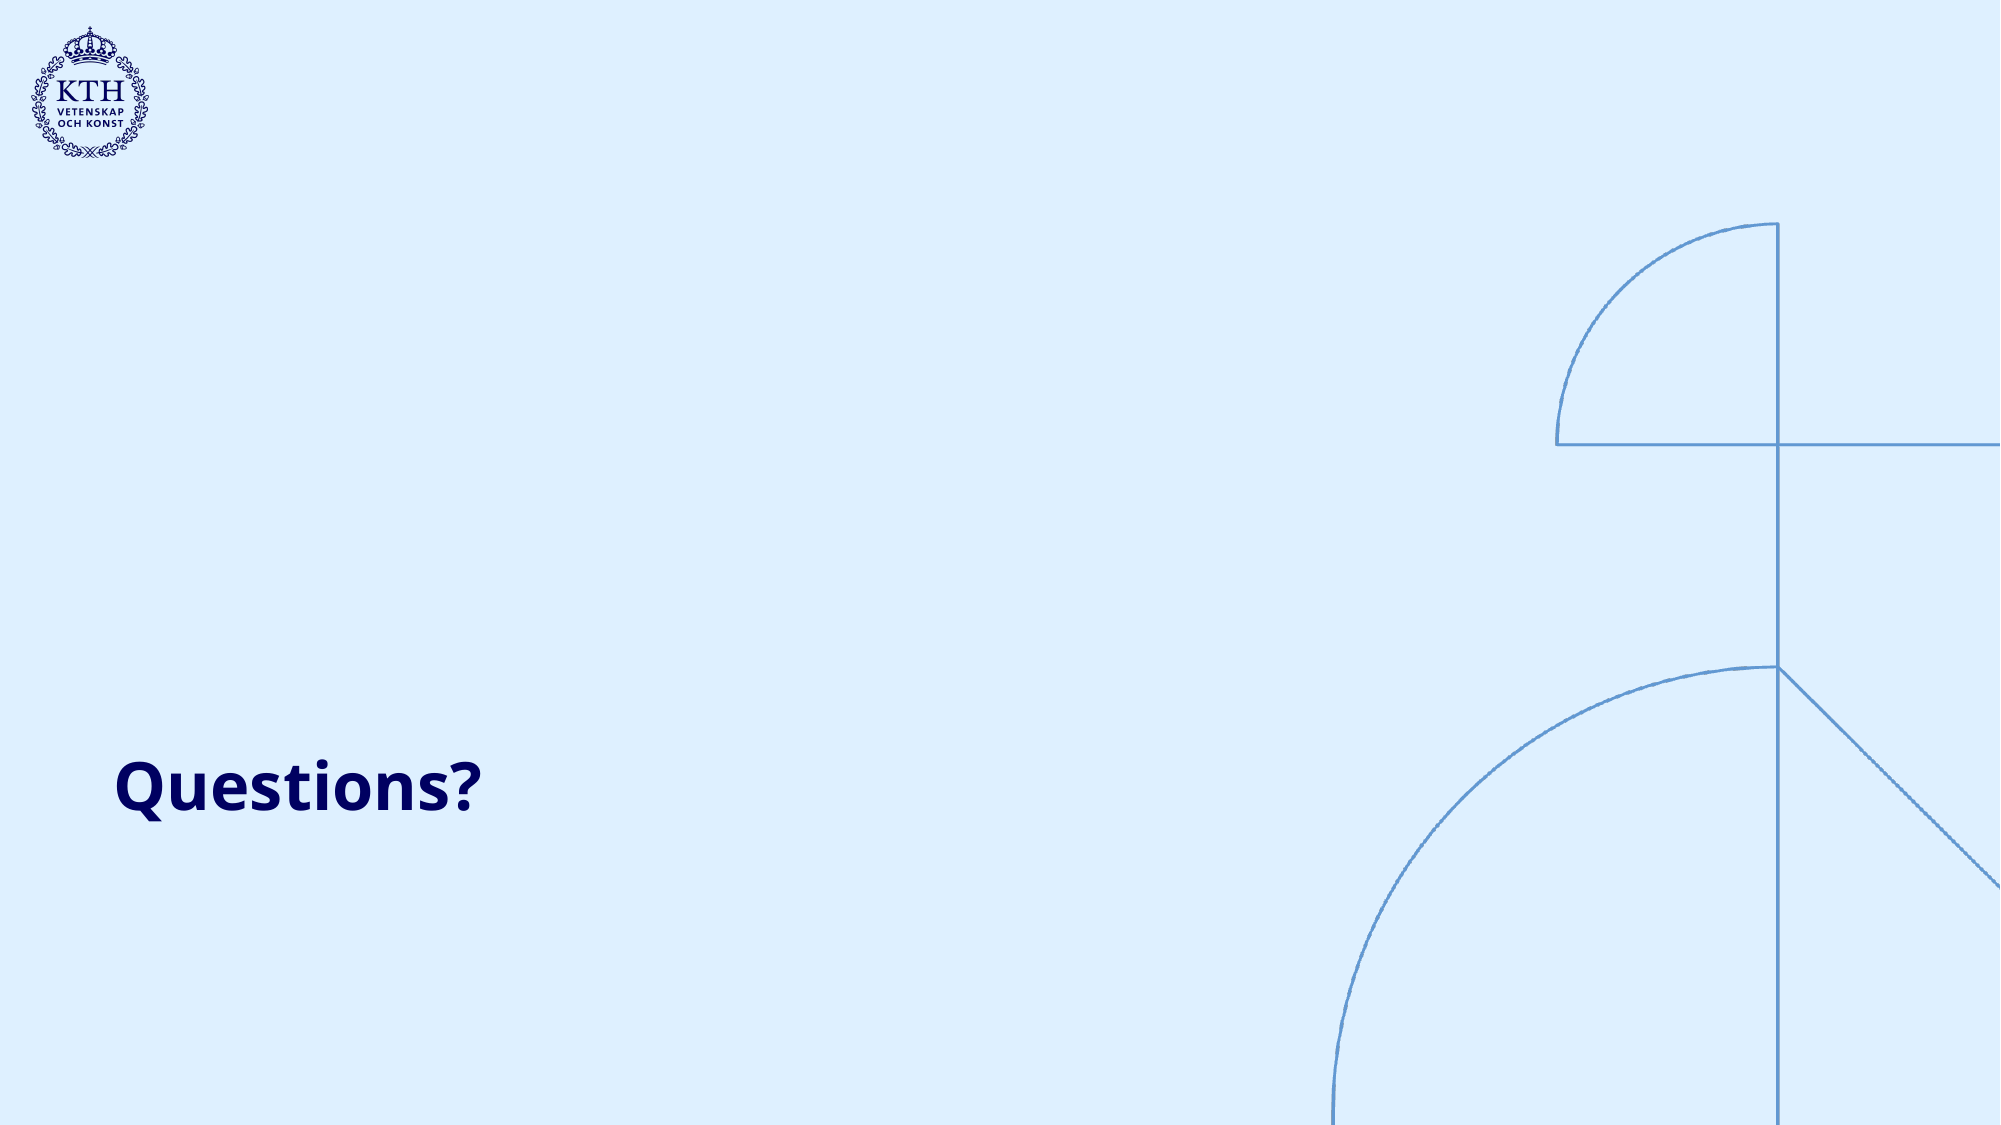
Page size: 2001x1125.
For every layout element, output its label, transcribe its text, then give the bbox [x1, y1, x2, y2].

title Questions? [98, 363, 1283, 832]
picture [0, 0, 2000, 1125]
